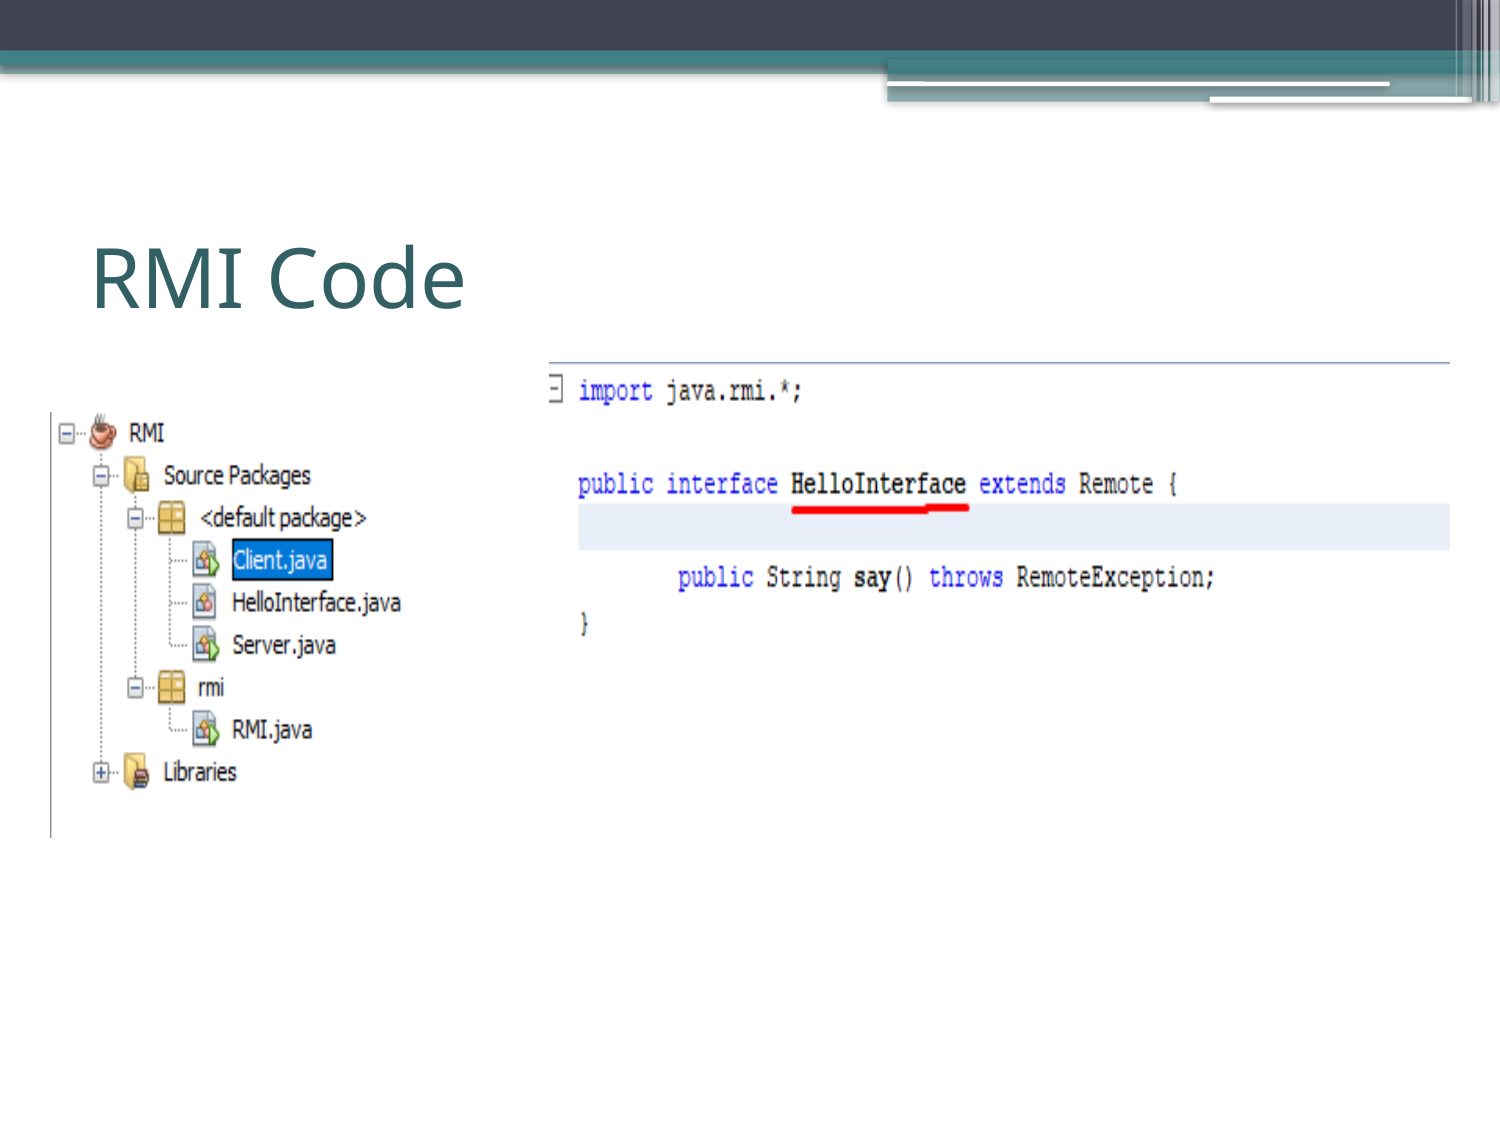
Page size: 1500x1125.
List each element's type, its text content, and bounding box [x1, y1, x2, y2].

picture [549, 362, 1451, 951]
title RMI Code [75, 187, 1425, 363]
picture [49, 412, 538, 838]
